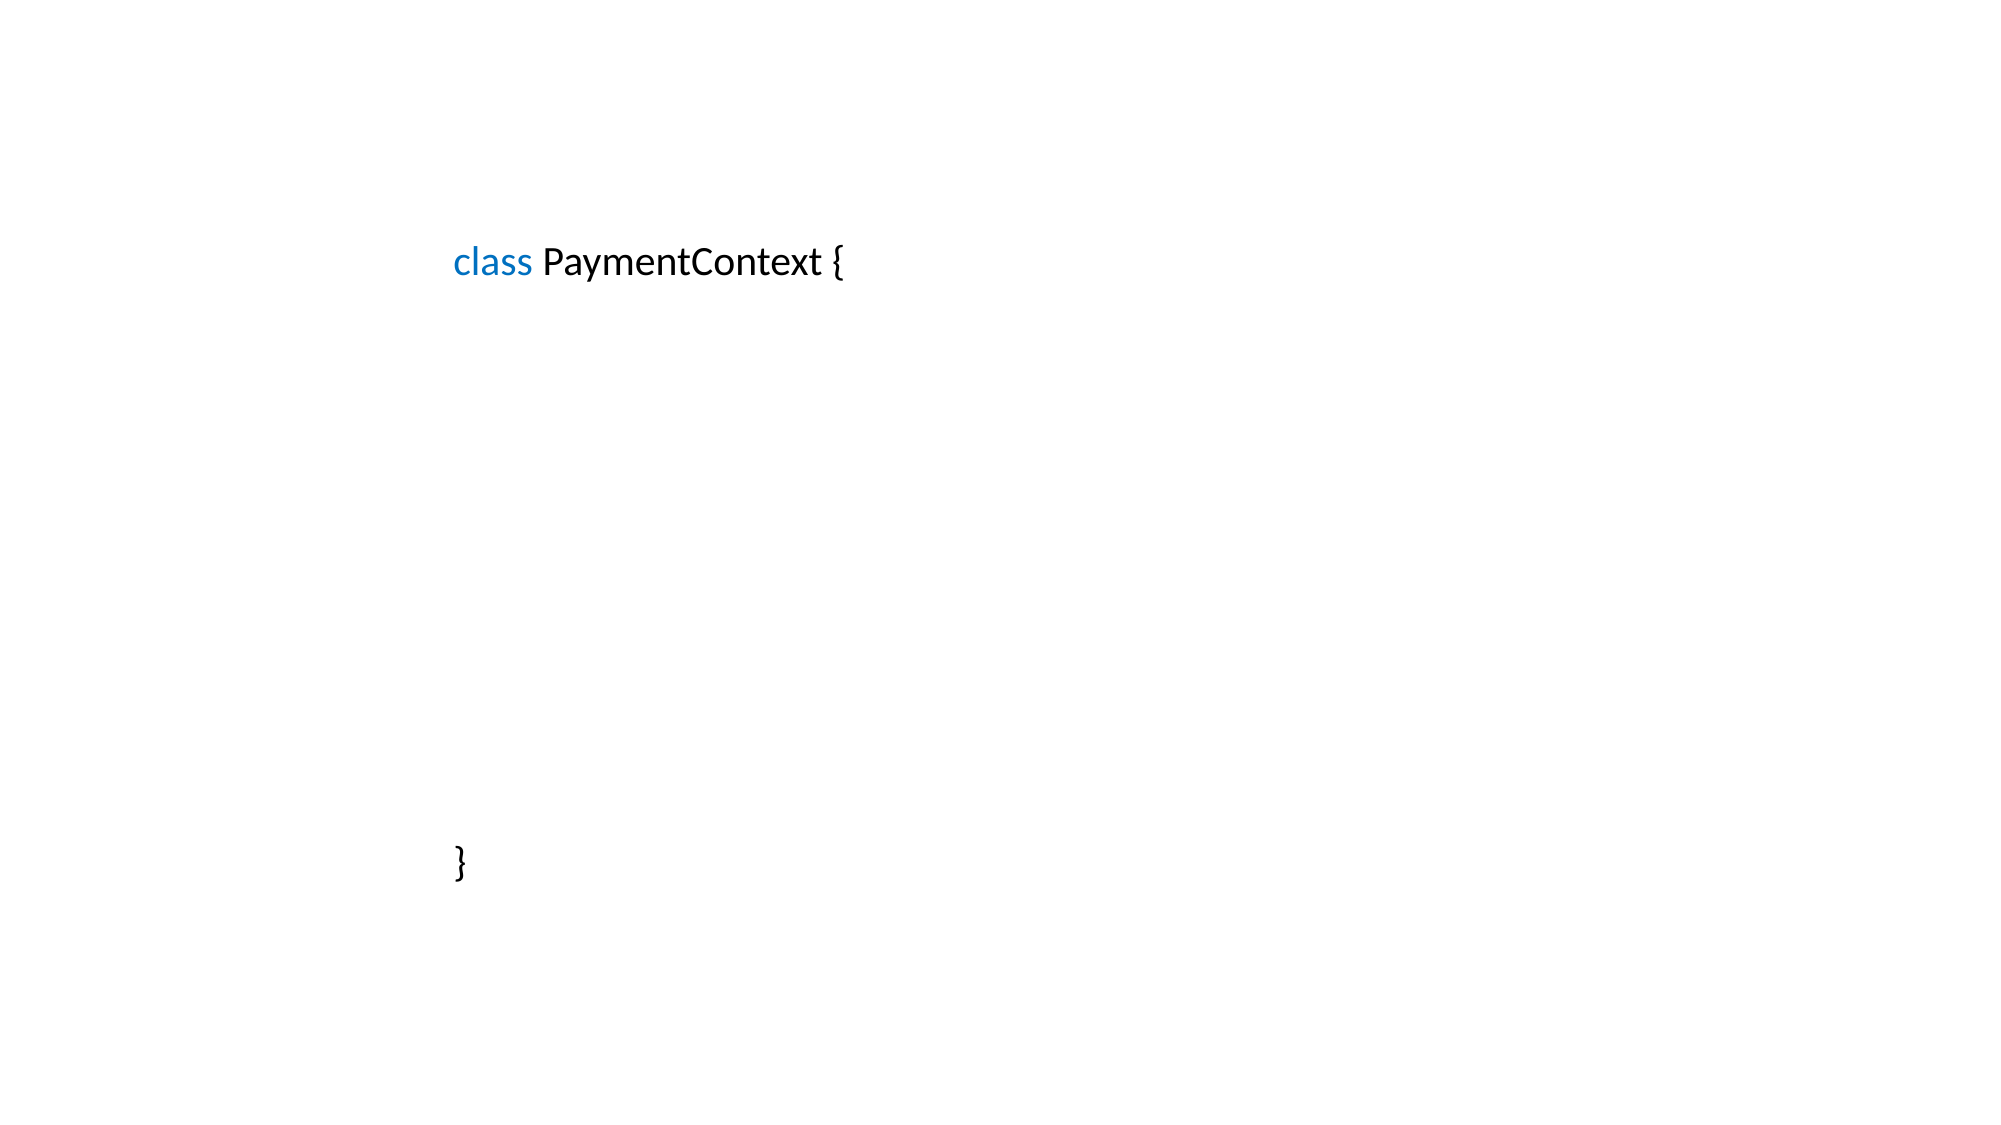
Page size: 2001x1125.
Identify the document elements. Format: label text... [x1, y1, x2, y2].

text_box class PaymentContext { private PaymentStrategy strategy; public void SetStrategy(PaymentStrategy strategy) { this.strategy = strategy; } public void Payer(Employee emp) { strategy.PayerSalaire(emp); } } [438, 226, 1562, 892]
